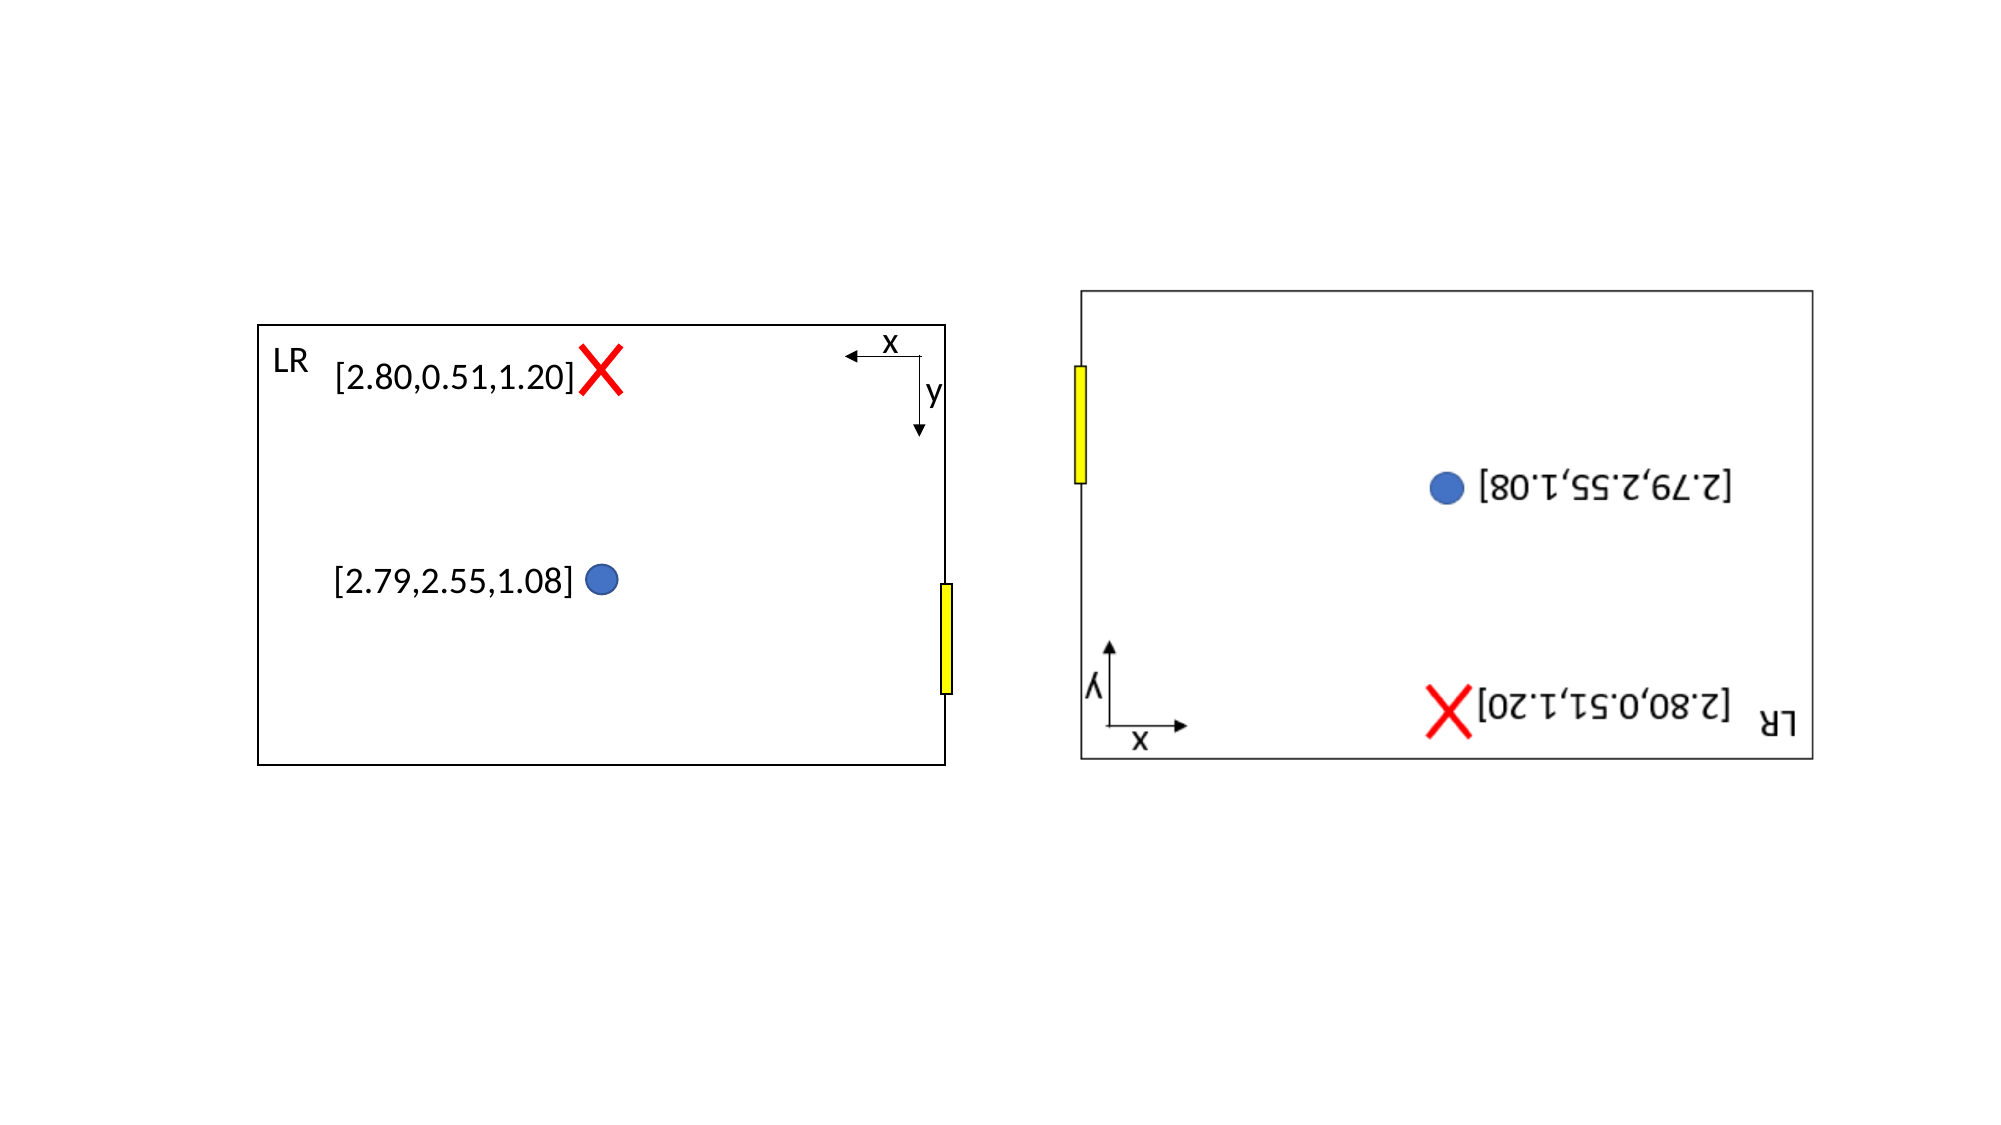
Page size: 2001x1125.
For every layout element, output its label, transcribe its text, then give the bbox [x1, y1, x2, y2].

text_box [940, 583, 953, 695]
text_box y [920, 357, 958, 418]
text_box [610, 565, 619, 594]
text_box LR [258, 327, 402, 388]
text_box [257, 324, 946, 766]
text_box x [867, 357, 911, 368]
picture [1047, 263, 1852, 789]
text_box x [867, 308, 914, 356]
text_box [580, 345, 621, 395]
text_box [2.79,2.55,1.08] [318, 549, 610, 609]
text_box y [911, 357, 919, 418]
text_box [2.80,0.51,1.20] [319, 344, 612, 405]
